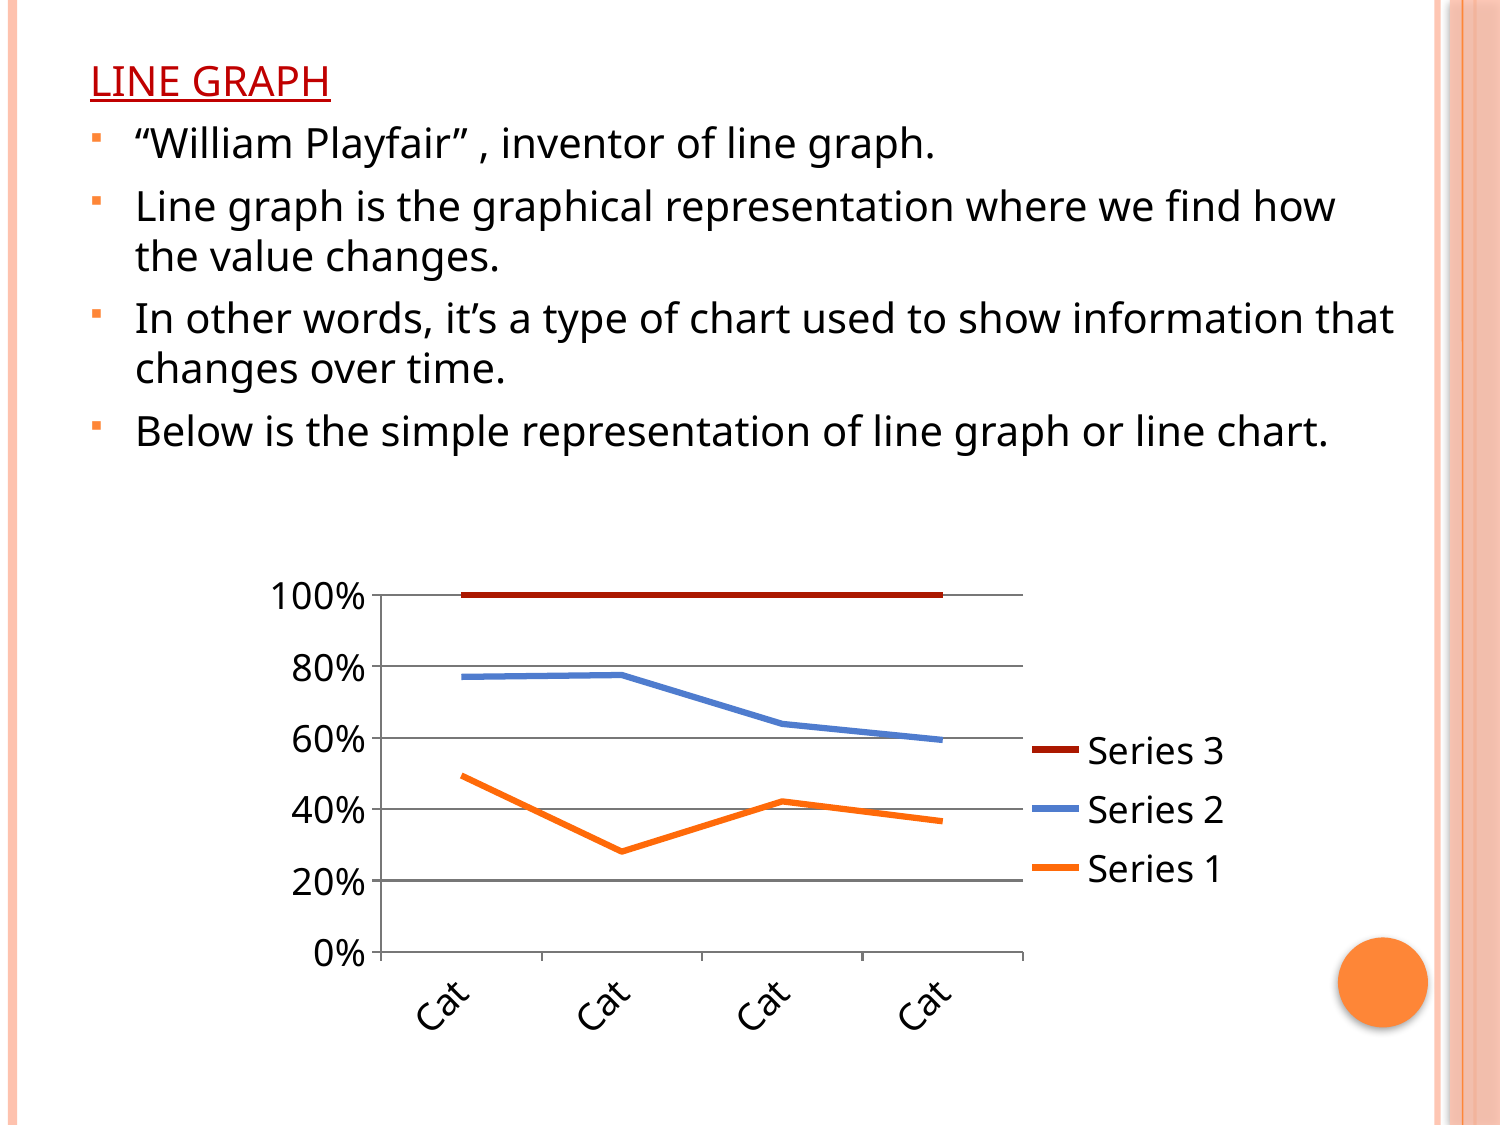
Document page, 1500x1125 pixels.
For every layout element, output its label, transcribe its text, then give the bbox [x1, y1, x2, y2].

list LINE GRAPH “William Playfair” , inventor of line graph. Line graph is the graphical representation where we find how the value changes. In other words, it’s a type of chart used to show information that changes over time. Below is the simple representation of line graph or line chart. [75, 46, 1425, 1055]
chart [249, 561, 1251, 1056]
